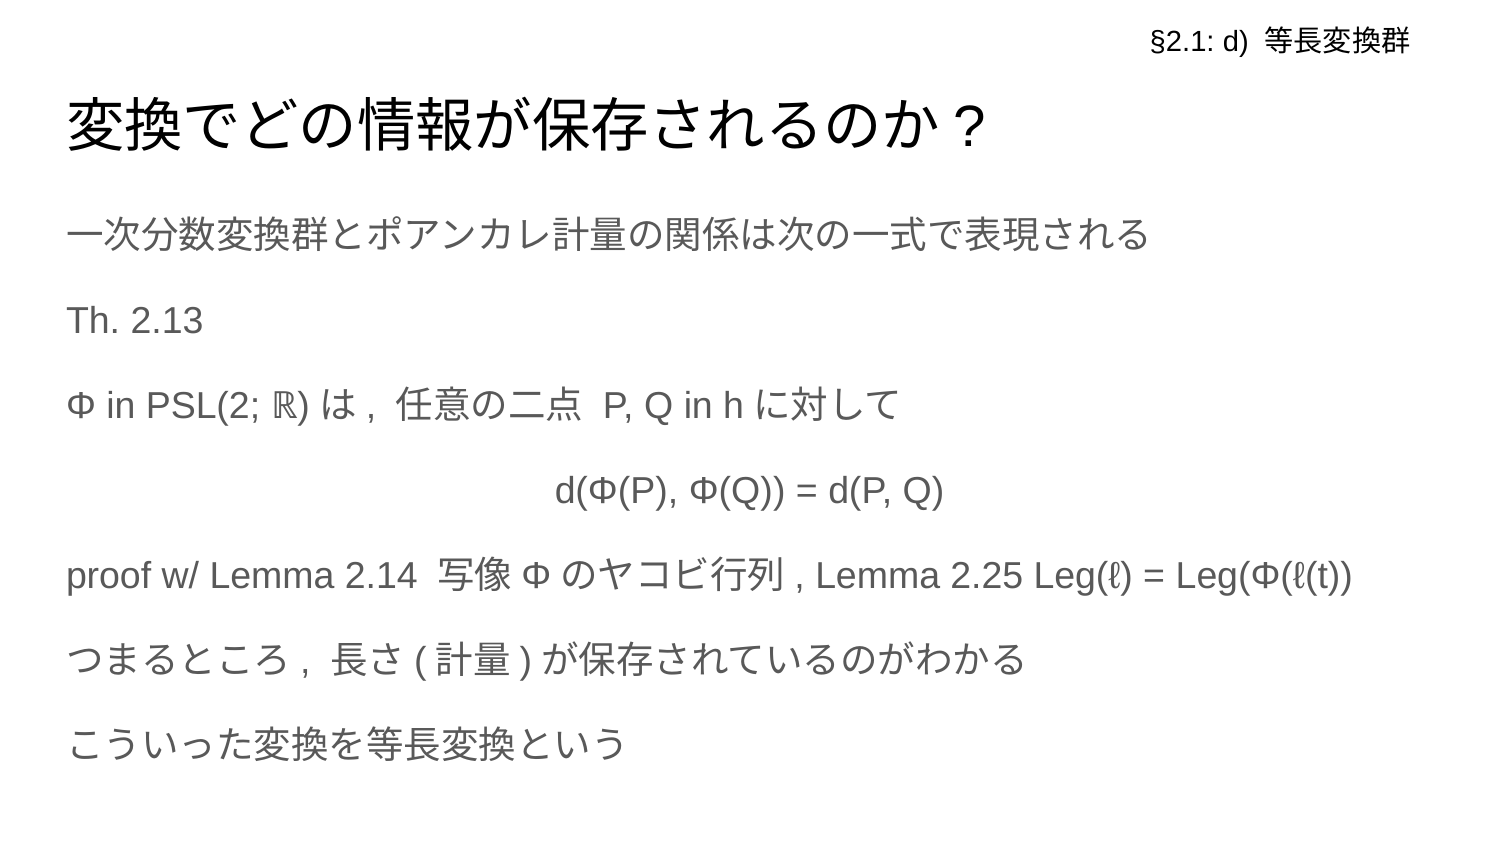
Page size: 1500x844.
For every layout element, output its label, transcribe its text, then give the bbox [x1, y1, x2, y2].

title 変換でどの情報が保存されるのか? [51, 72, 1449, 167]
title §2.1: d) 等長変換群 [1134, 7, 1487, 65]
list 一次分数変換群とポアンカレ計量の関係は次の一式で表現される Th. 2.13 Φ in PSL(2; ℝ)は, 任意の二点 P, Q in hに対して d(Φ(P), Φ(Q)) = d(P, Q) proof w/ Lemma 2.14 写像Φのヤコビ行列, Lemma 2.25 Leg(ℓ) = Leg(Φ(ℓ(t)) つまるところ, 長さ(計量)が保存されているのがわかる こういった変換を等長変換という [51, 189, 1449, 750]
